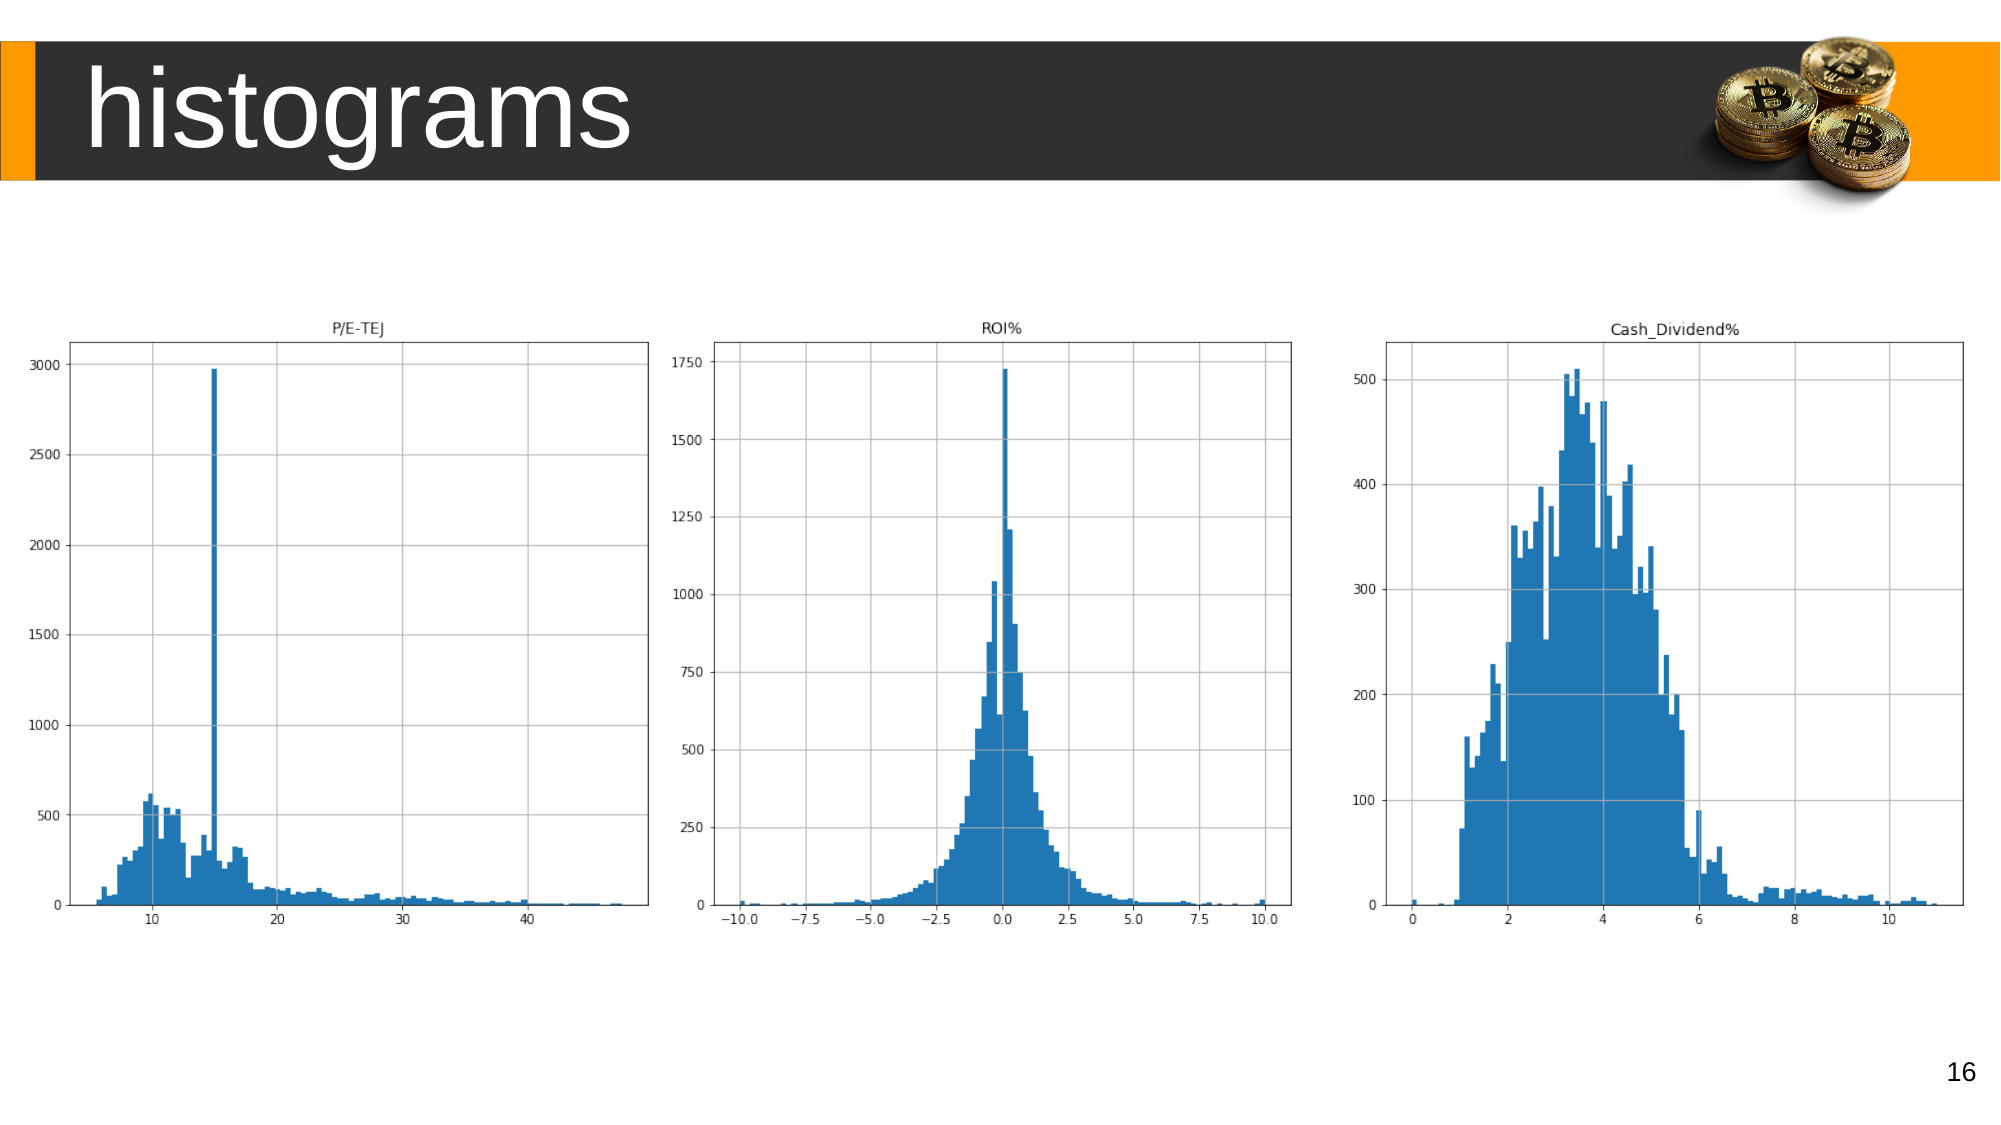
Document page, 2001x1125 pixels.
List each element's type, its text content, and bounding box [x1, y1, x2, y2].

picture [1343, 312, 1972, 936]
list histograms [69, 51, 1524, 171]
picture [19, 312, 657, 936]
picture [1673, 32, 1913, 222]
picture [662, 312, 1300, 936]
slide_number 16 [1871, 1038, 1992, 1125]
